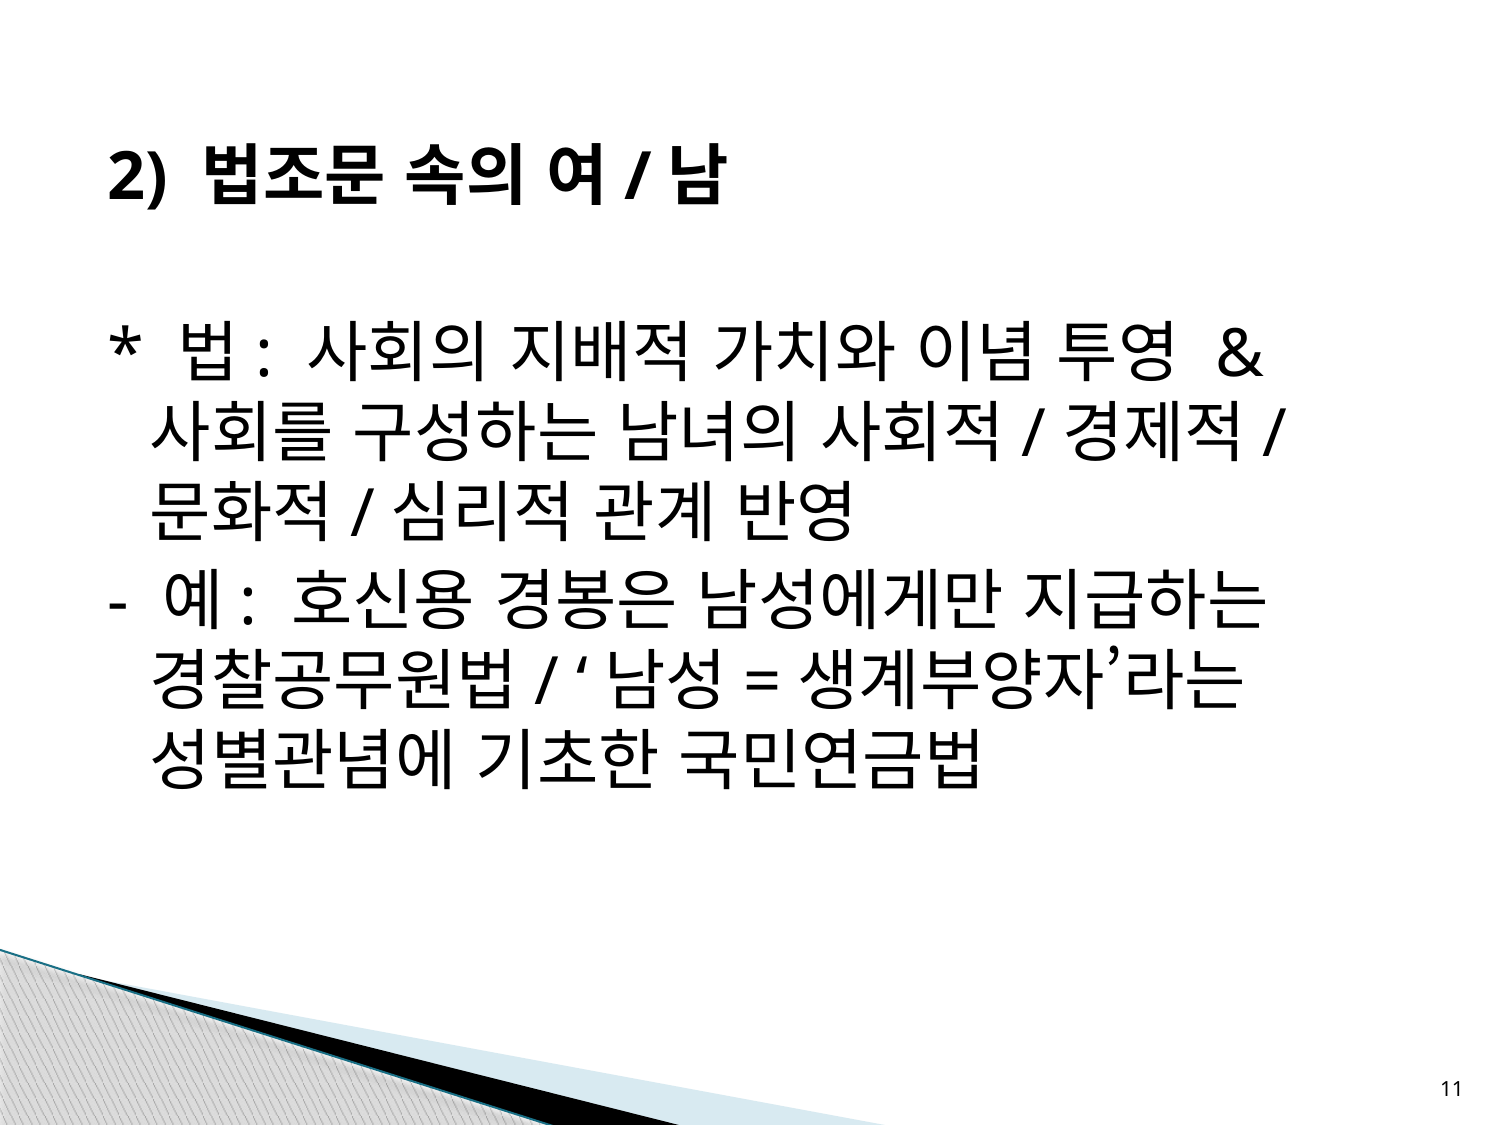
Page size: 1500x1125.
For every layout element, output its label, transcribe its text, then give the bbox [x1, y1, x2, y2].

slide_number 11 [1418, 1051, 1479, 1112]
list 2) 법조문 속의 여/남 * 법: 사회의 지배적 가치와 이념 투영 & 사회를 구성하는 남녀의 사회적/경제적/문화적/심리적 관계 반영 - 예: 호신용 경봉은 남성에게만 지급하는 경찰공무원법/ ‘남성=생계부양자’라는 성별관념에 기초한 국민연금법 [75, 125, 1425, 986]
